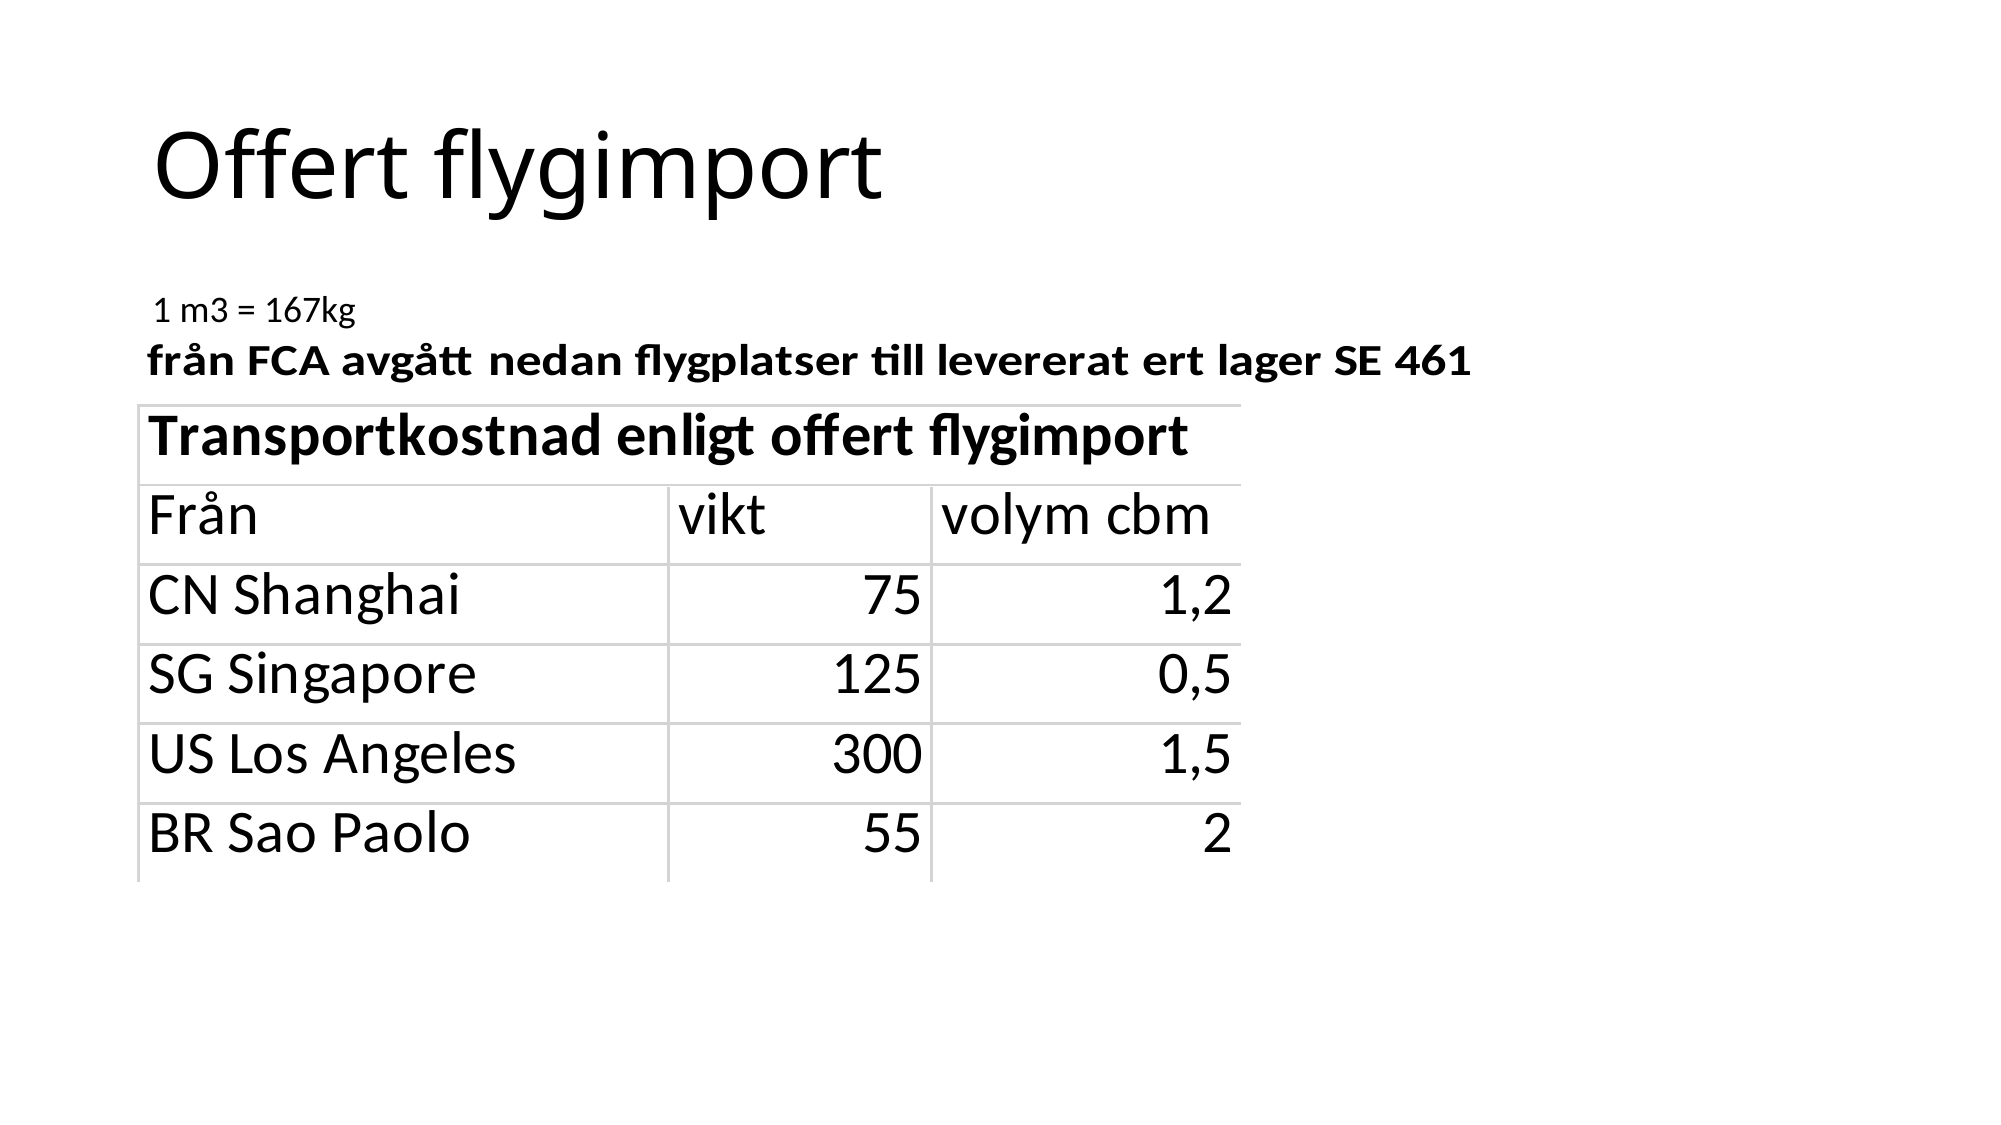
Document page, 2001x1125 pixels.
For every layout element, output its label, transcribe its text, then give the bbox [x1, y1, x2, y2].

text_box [137, 337, 1615, 399]
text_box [137, 404, 1244, 885]
title Offert flygimport [137, 59, 1863, 278]
text_box 1 m3 = 167kg [137, 277, 643, 337]
